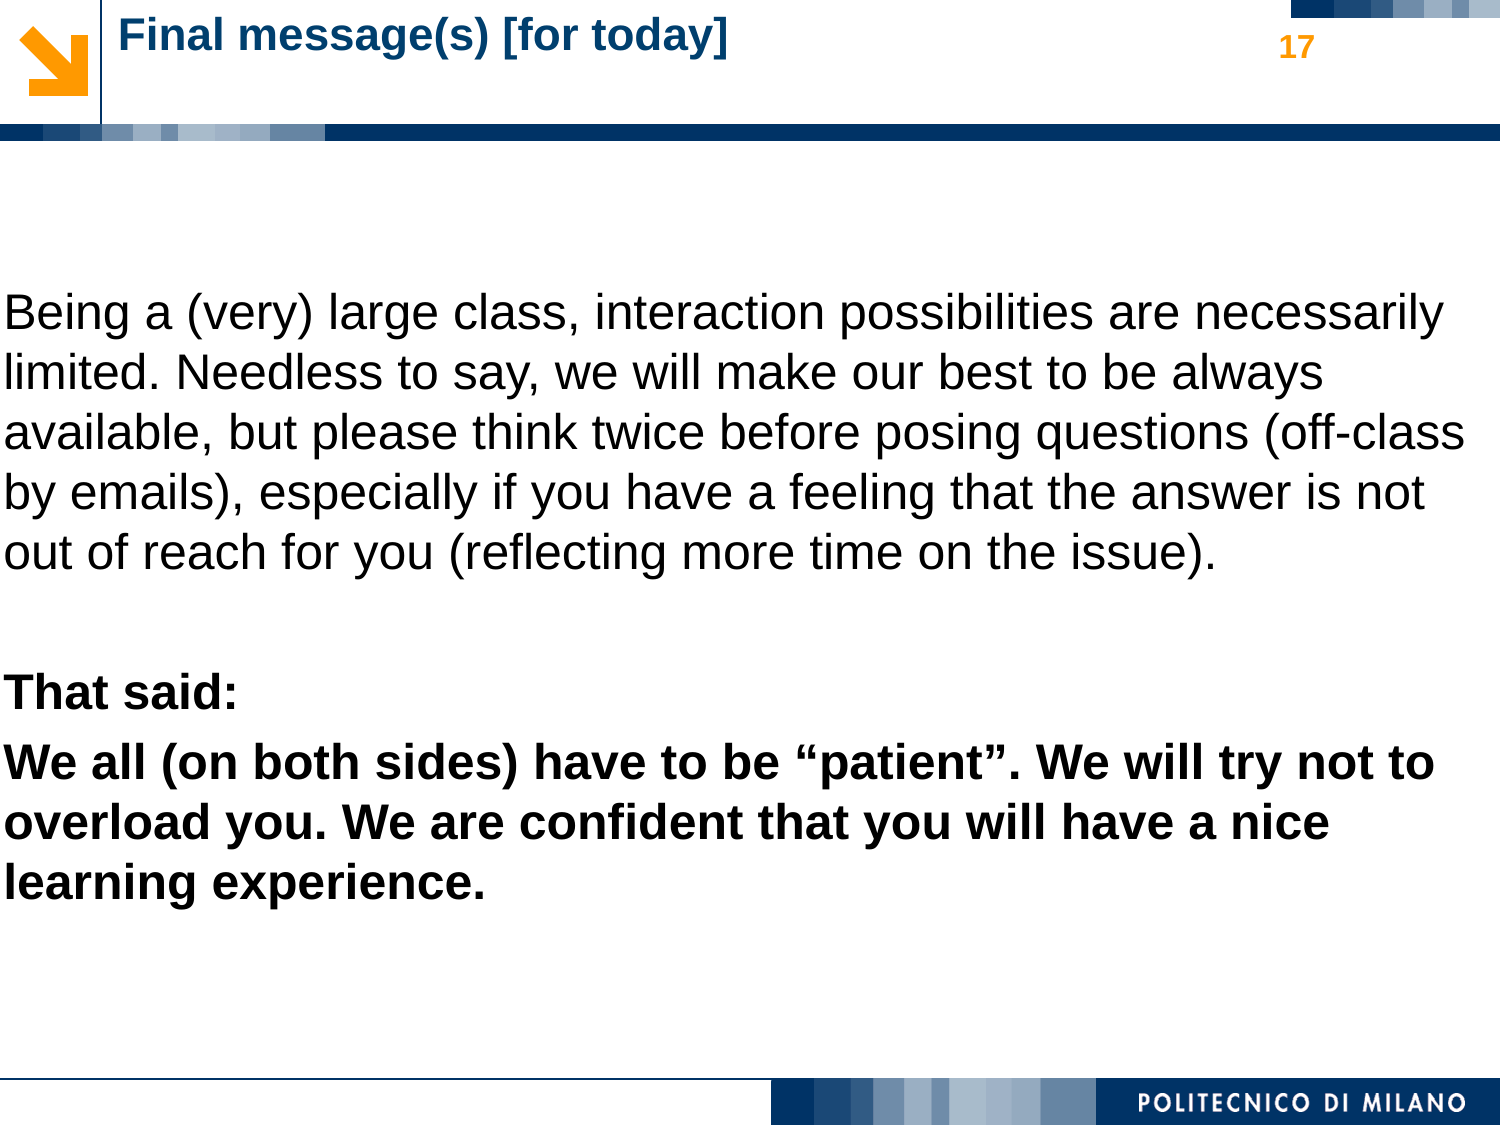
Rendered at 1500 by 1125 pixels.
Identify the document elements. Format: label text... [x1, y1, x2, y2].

picture [0, 0, 1500, 141]
title Final message(s) [for today] [117, 3, 1094, 139]
picture [0, 1074, 1500, 1125]
slide_number 17 [1269, 24, 1493, 66]
list Being a (very) large class, interaction possibilities are necessarily limited. Needless to say, we will make our best to be always available, but please think twice before posing questions (off-class by emails), especially if you have a feeling that the answer is not out of reach for you (reflecting more time on the issue). That said: We all (on both sides) have to be “patient”. We will try not to overload you. We are confident that you will have a nice learning experience. [3, 139, 1500, 953]
